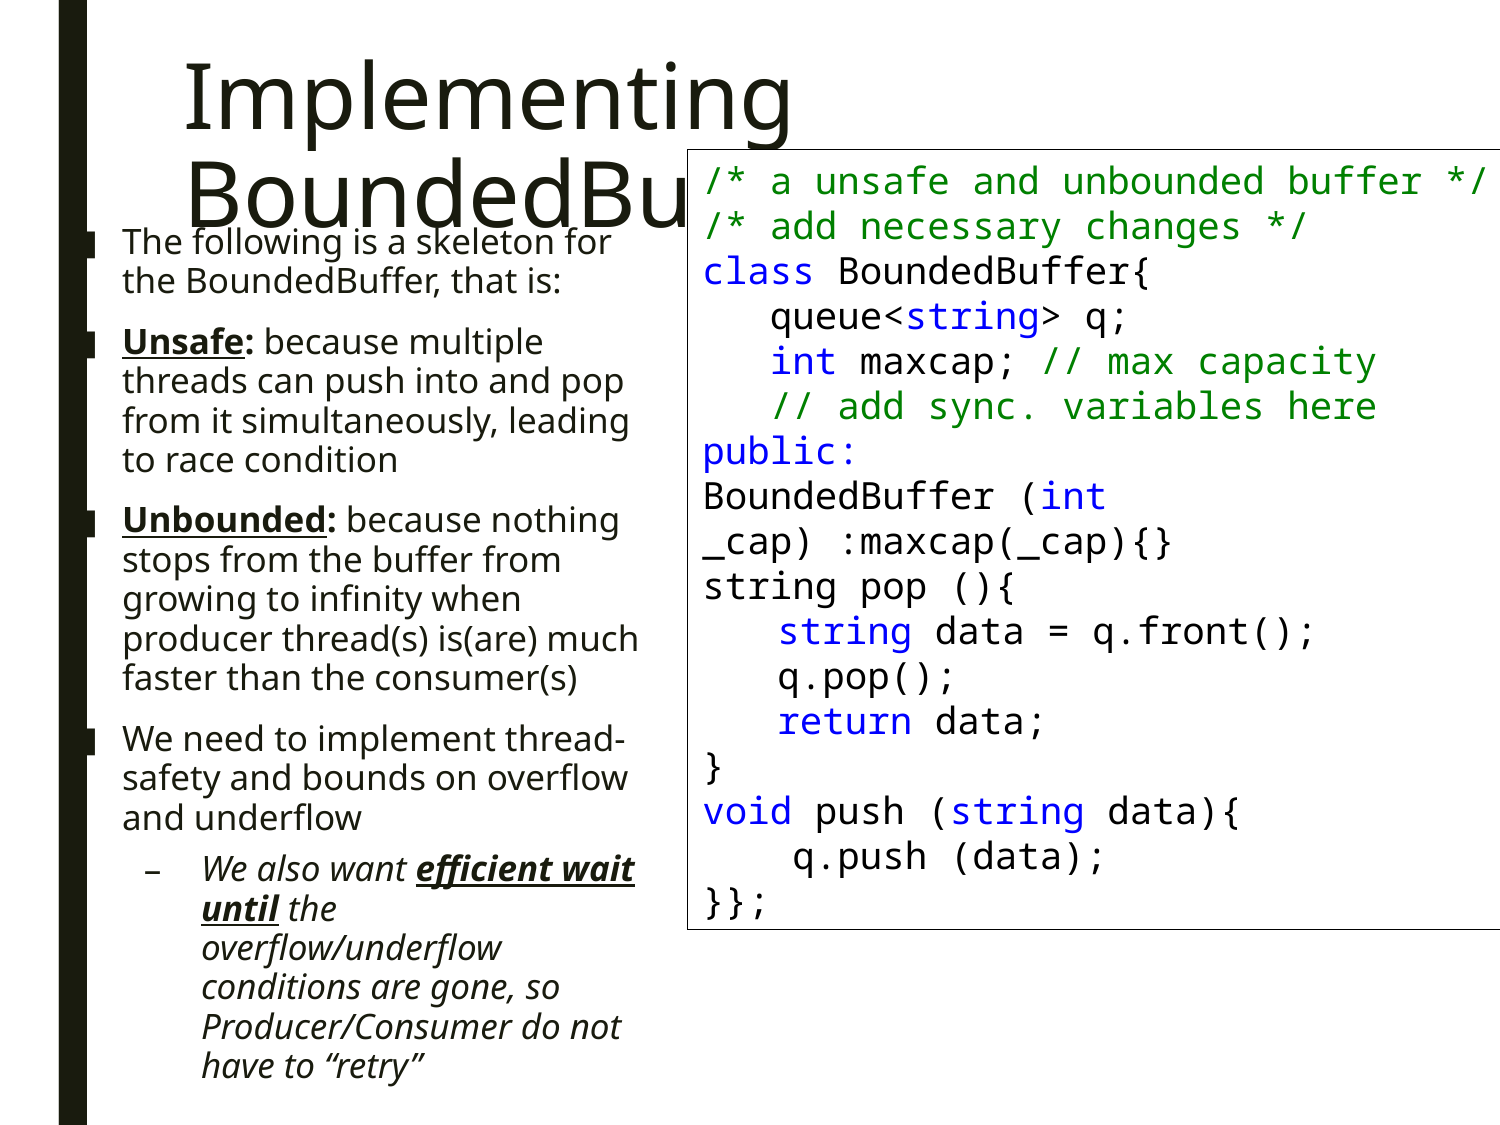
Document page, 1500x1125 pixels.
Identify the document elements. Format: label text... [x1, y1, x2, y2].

text_box [657, 227, 1363, 988]
text_box /* a unsafe and unbounded buffer */ /* add necessary changes */ class BoundedBuffer{ queue<string> q; int maxcap; // max capacity // add sync. variables here public: BoundedBuffer (int _cap) :maxcap(_cap){} string pop (){ string data = q.front(); q.pop(); return data; } void push (string data){ q.push (data); }}; [687, 149, 1500, 930]
title Implementing BoundedBuffer [168, 44, 1351, 191]
list The following is a skeleton for the BoundedBuffer, that is: Unsafe: because multiple threads can push into and pop from it simultaneously, leading to race condition Unbounded: because nothing stops from the buffer from growing to infinity when producer thread(s) is(are) much faster than the consumer(s) We need to implement thread-safety and bounds on overflow and underflow We also want efficient wait until the overflow/underflow conditions are gone, so Producer/Consumer do not have to “retry” [50, 215, 657, 1125]
